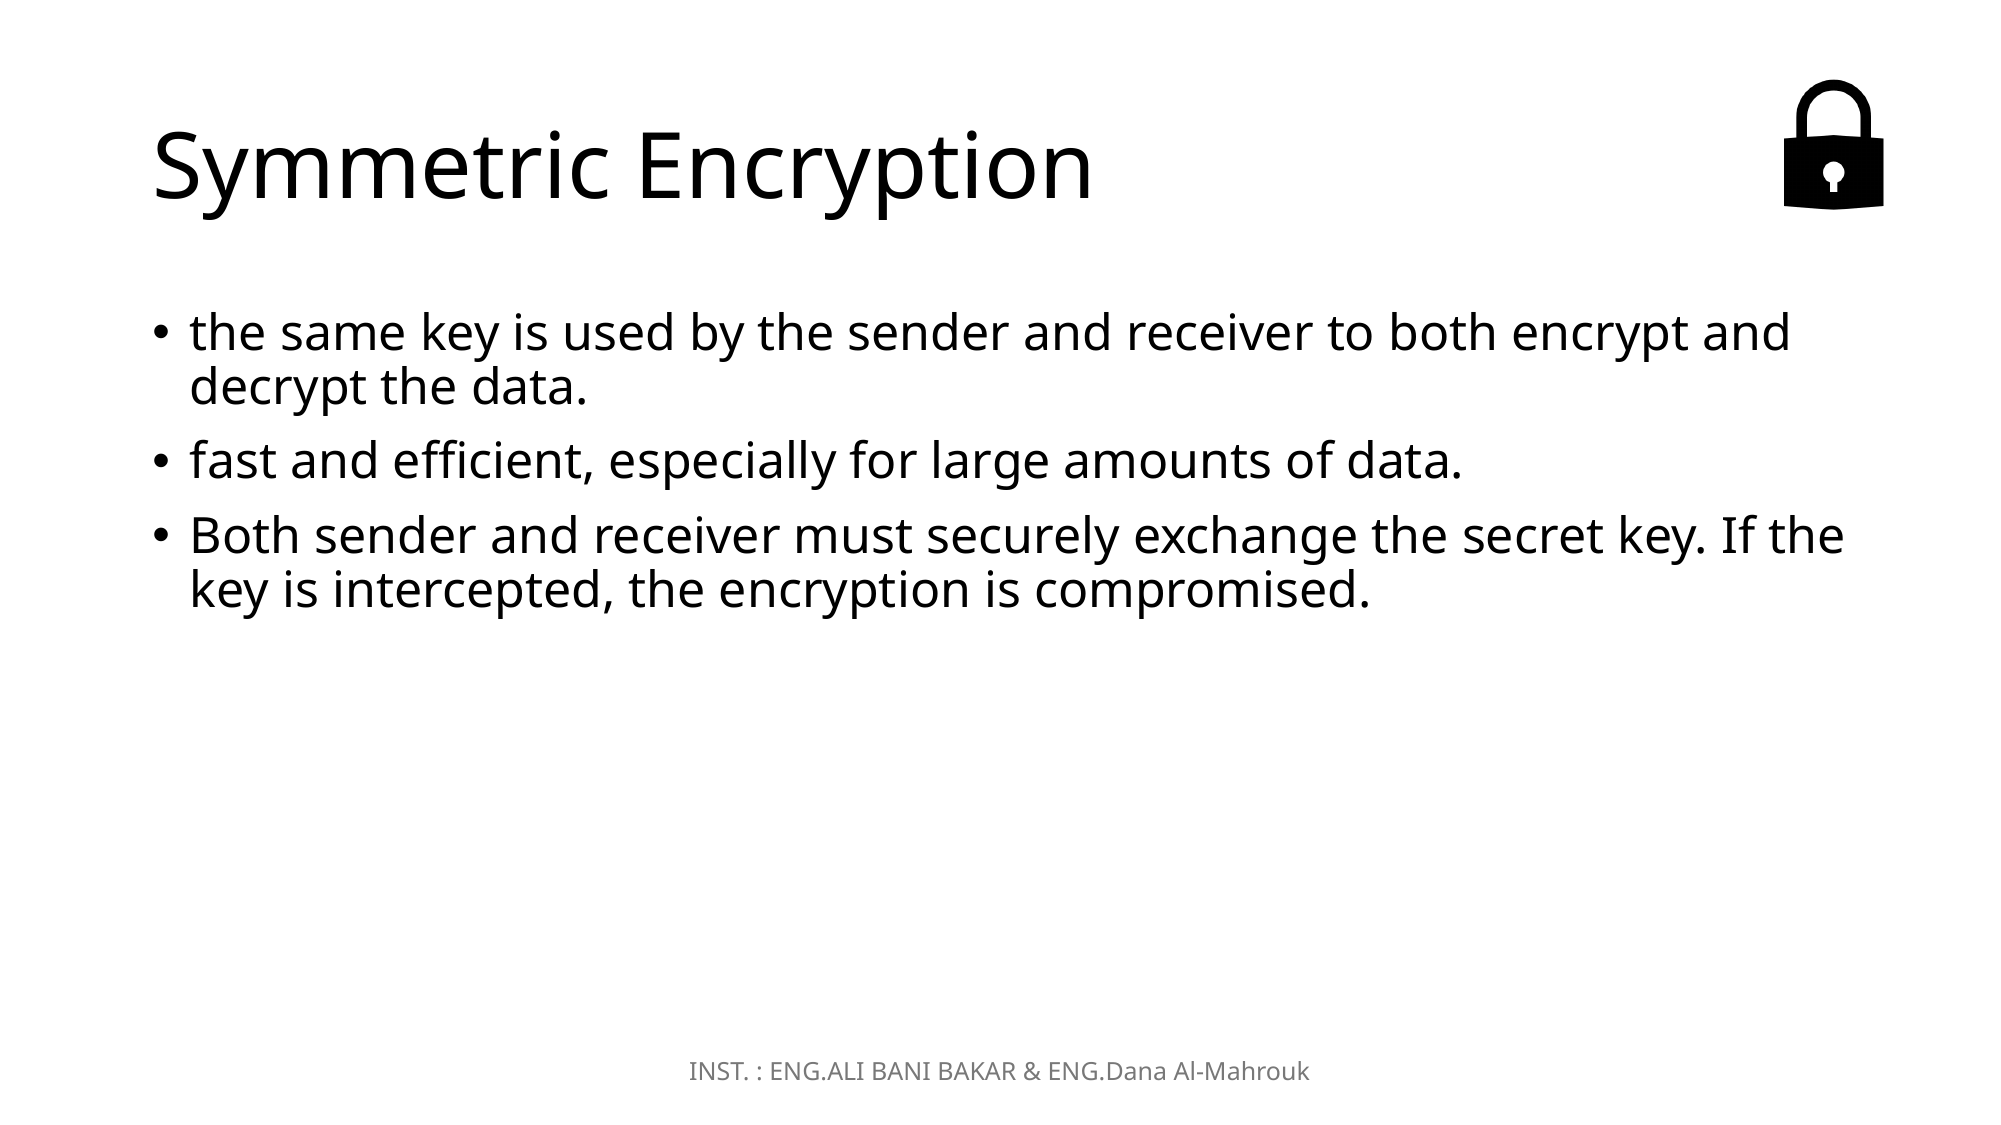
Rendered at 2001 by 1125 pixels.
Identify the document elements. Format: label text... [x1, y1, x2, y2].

title Symmetric Encryption [137, 59, 1863, 278]
picture [1747, 59, 1919, 231]
list the same key is used by the sender and receiver to both encrypt and decrypt the data. fast and efficient, especially for large amounts of data. Both sender and receiver must securely exchange the secret key. If the key is intercepted, the encryption is compromised. [137, 299, 1863, 1014]
footer INST. : ENG.ALI BANI BAKAR & ENG.Dana Al-Mahrouk [662, 1042, 1338, 1103]
